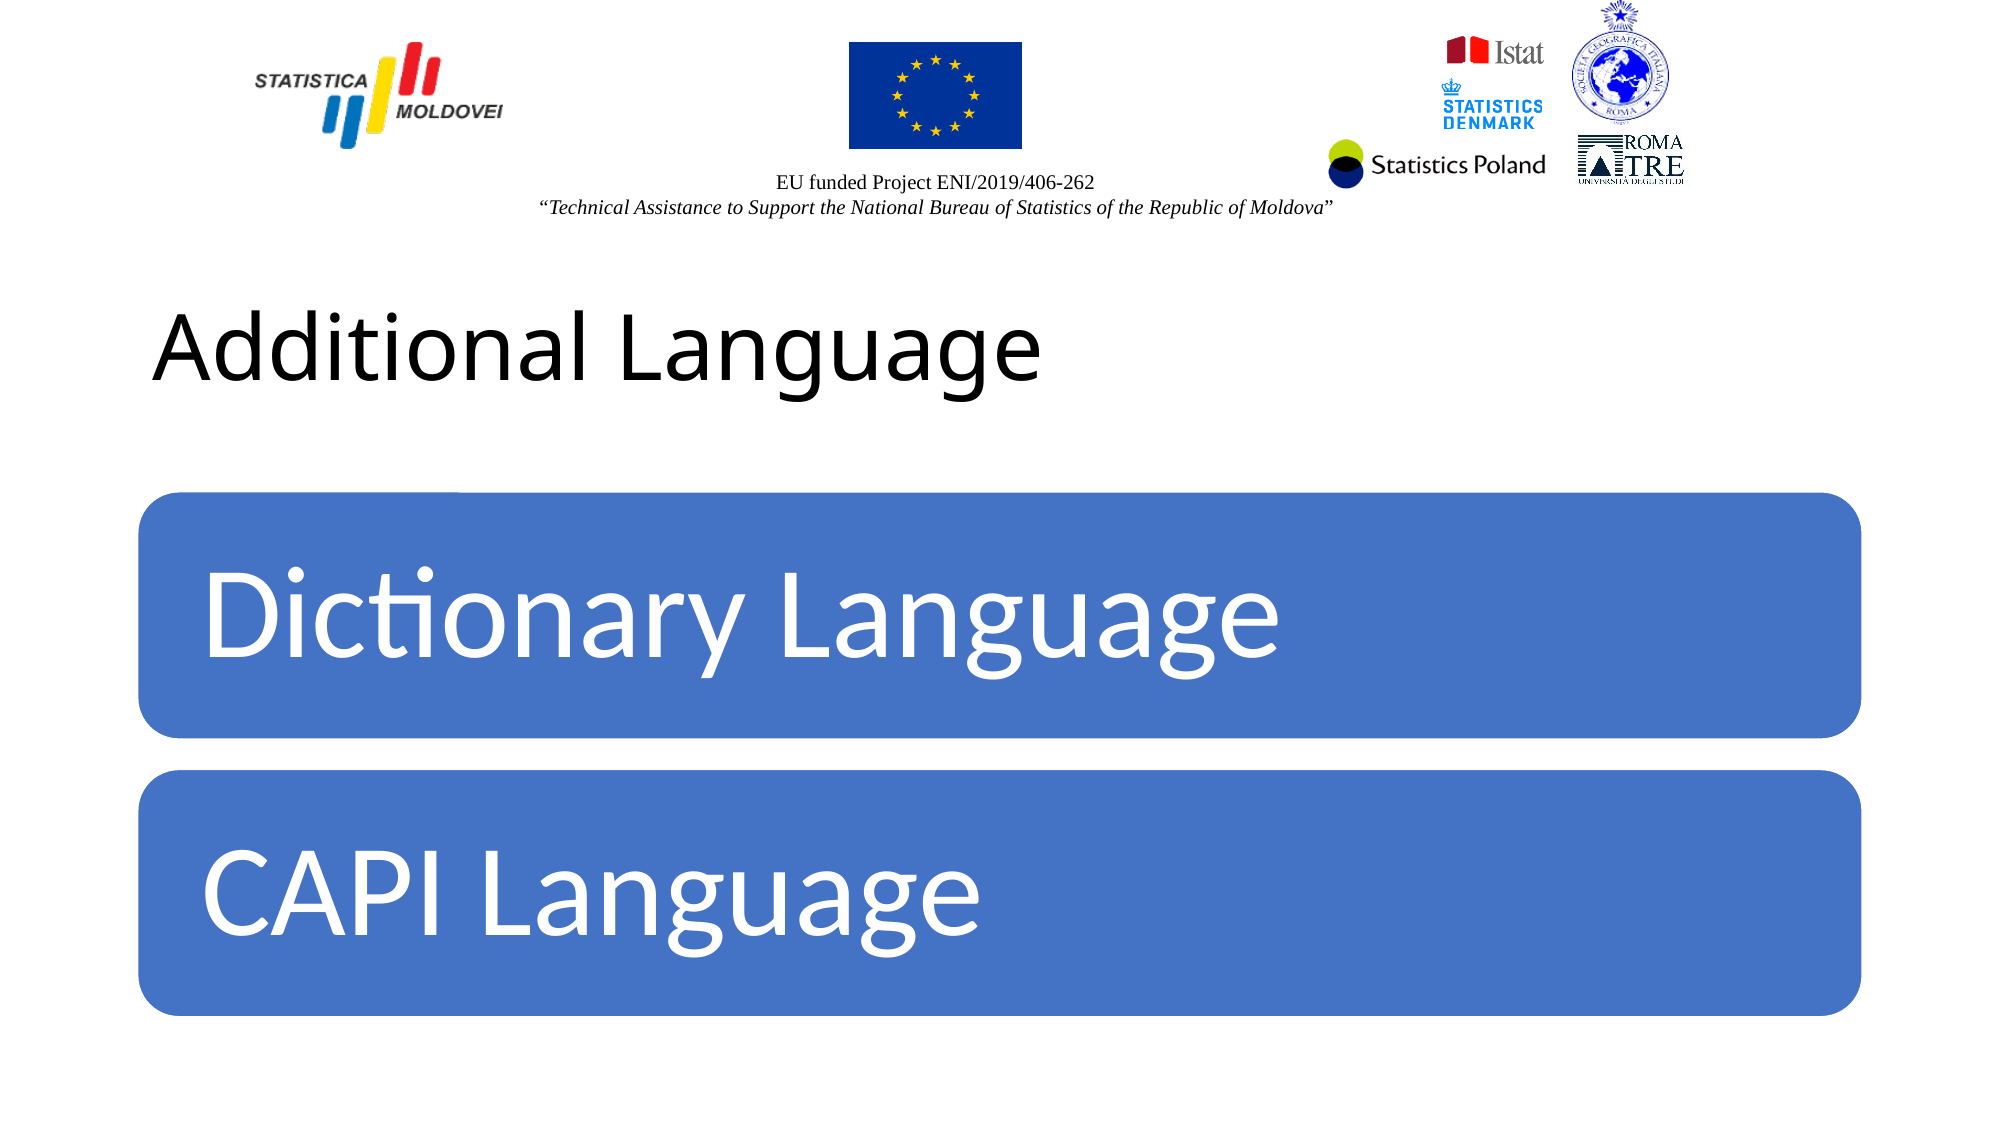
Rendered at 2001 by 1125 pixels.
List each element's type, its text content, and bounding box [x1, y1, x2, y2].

picture [1327, 138, 1549, 189]
picture [1441, 78, 1542, 129]
title Additional Language [137, 242, 1863, 460]
picture [1570, 128, 1692, 190]
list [137, 487, 1863, 1022]
picture [849, 42, 1022, 149]
picture [1447, 36, 1544, 64]
picture [255, 42, 503, 149]
